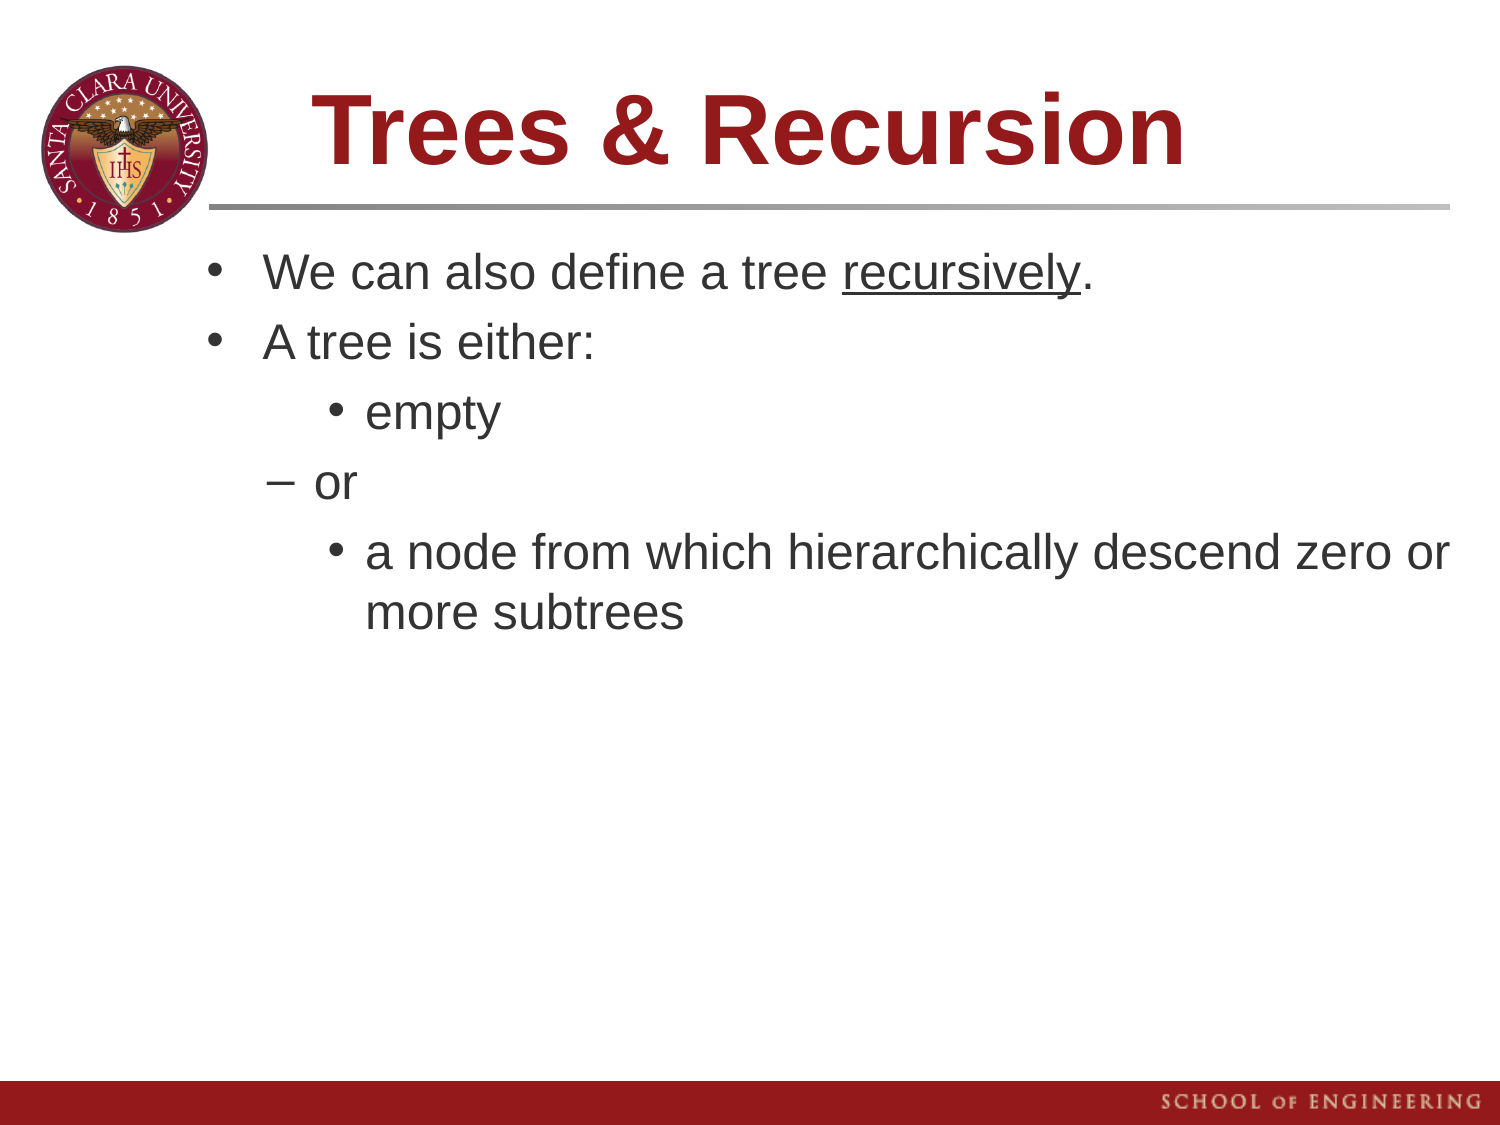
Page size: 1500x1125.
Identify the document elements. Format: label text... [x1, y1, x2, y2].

picture [1149, 1091, 1489, 1115]
list We can also define a tree recursively. A tree is either: empty or a node from which hierarchically descend zero or more subtrees [145, 231, 1471, 1024]
title Trees & Recursion [75, 45, 1425, 205]
picture [37, 63, 209, 235]
